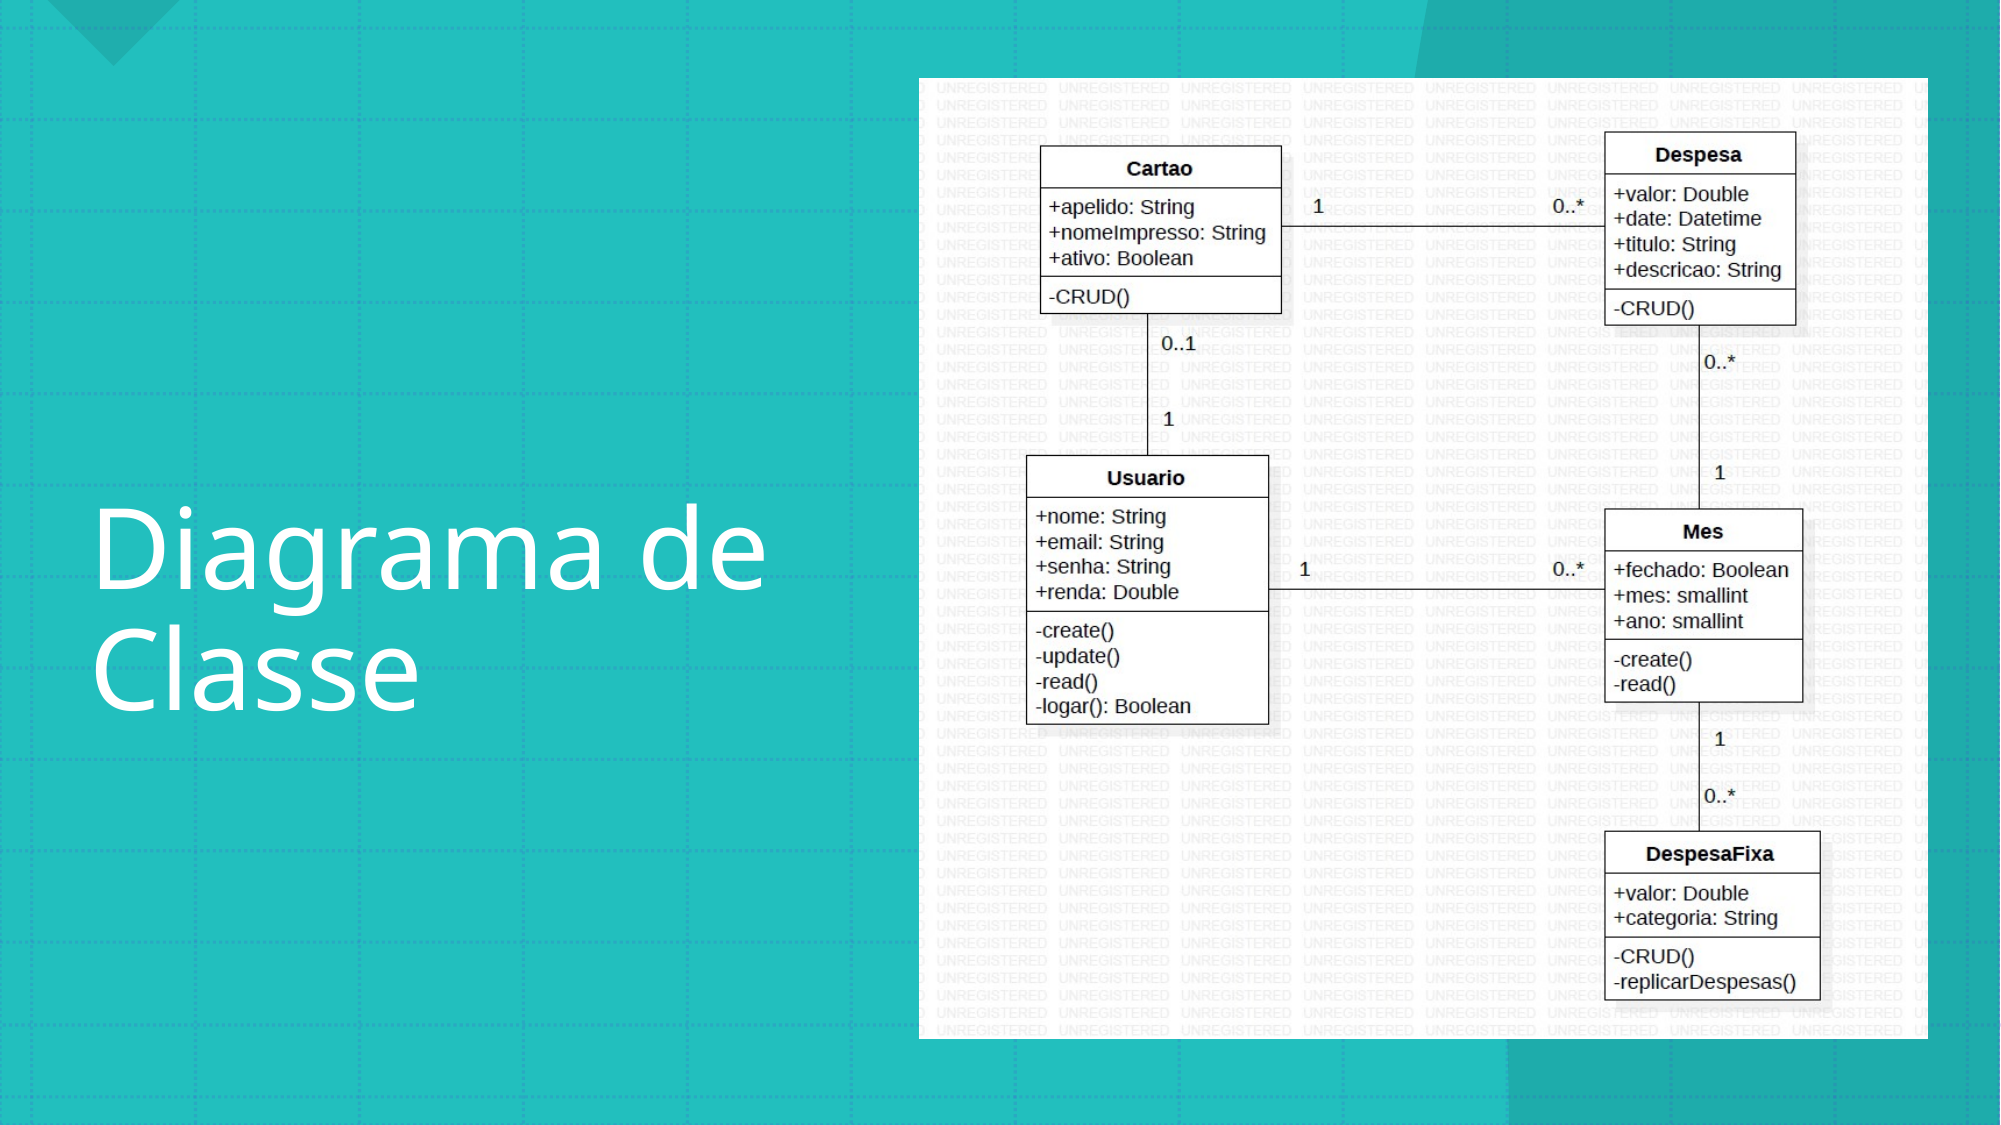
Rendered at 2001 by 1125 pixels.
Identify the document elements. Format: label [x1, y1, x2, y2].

text_box [0, 0, 2000, 1125]
picture [919, 78, 1928, 1039]
